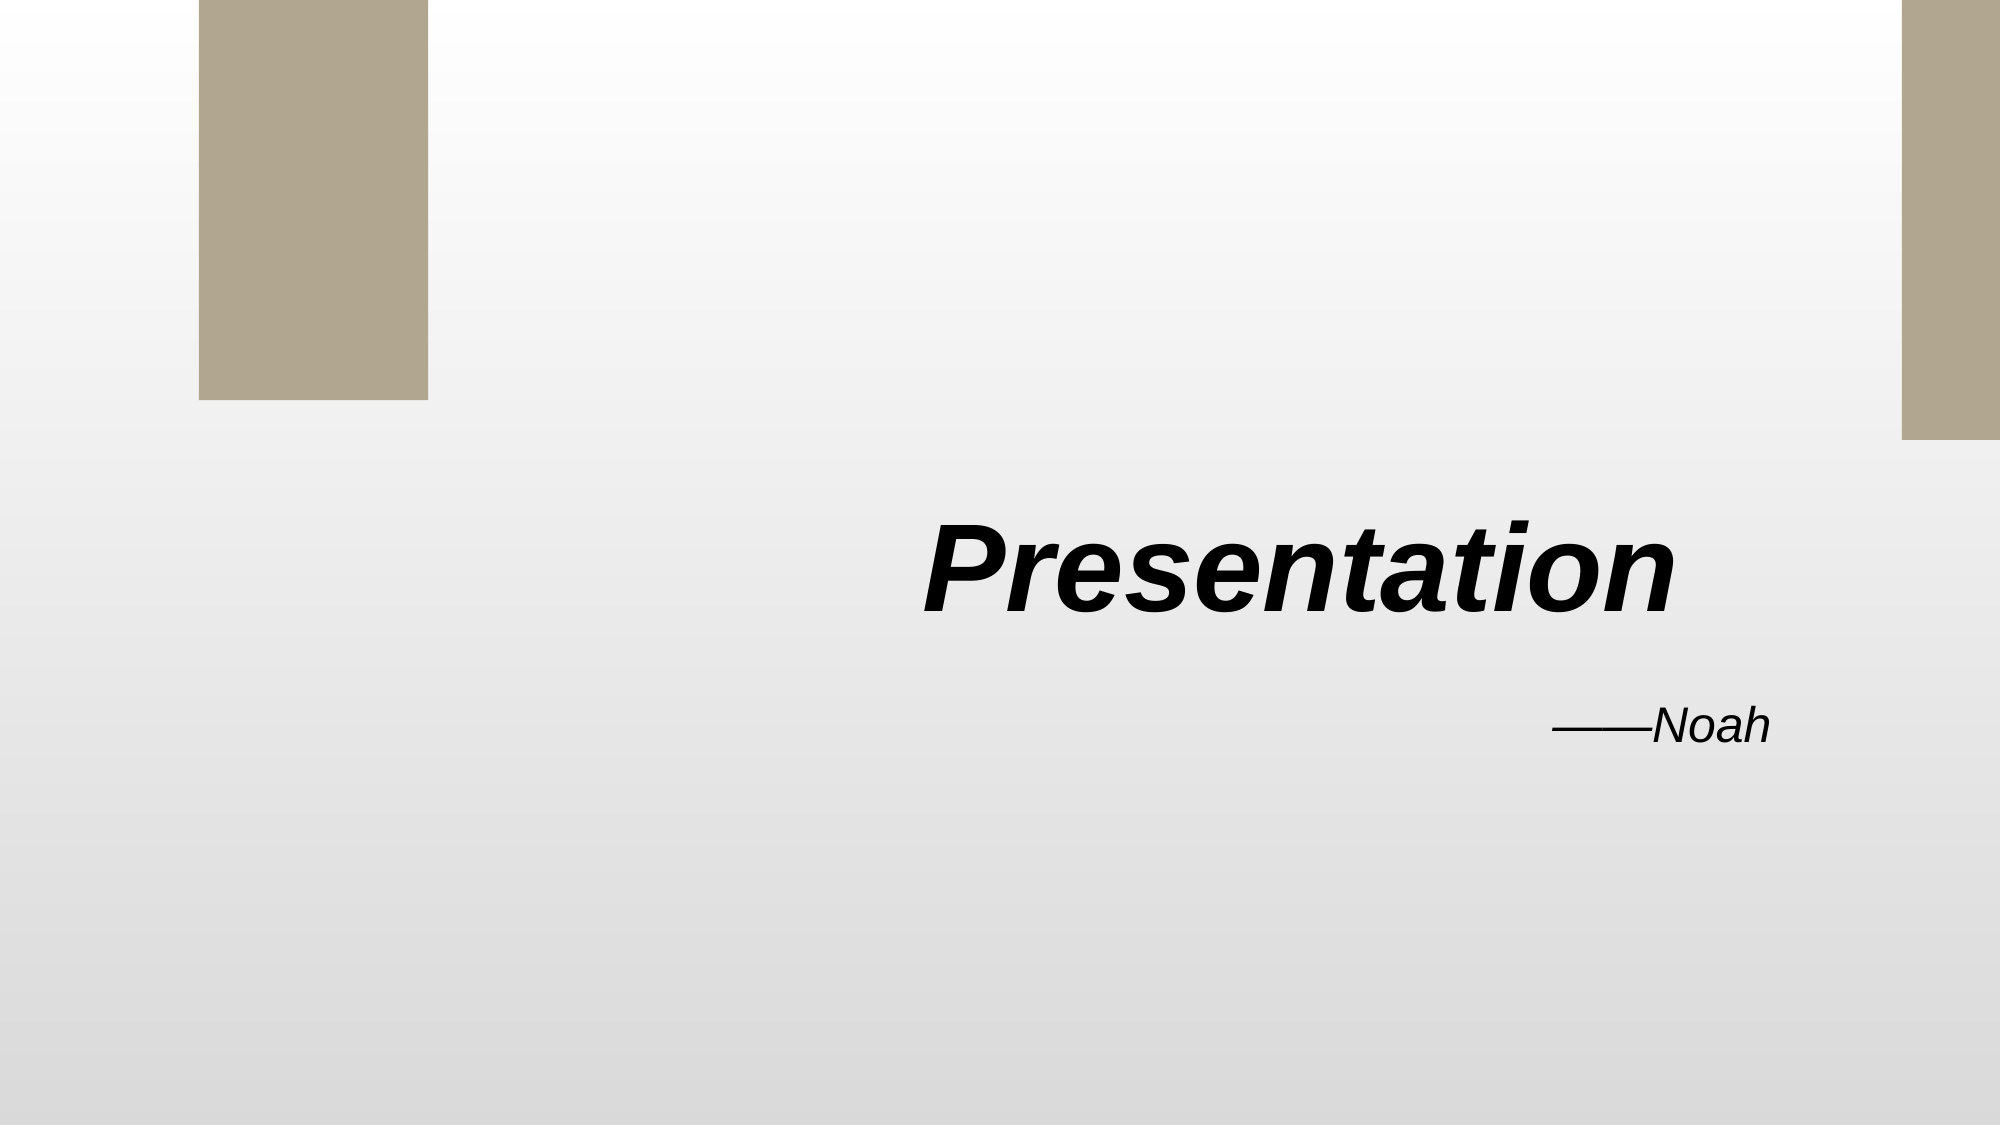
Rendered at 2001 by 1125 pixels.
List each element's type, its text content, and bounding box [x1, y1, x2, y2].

text_box [198, 0, 429, 401]
text_box [1901, 0, 2000, 441]
text_box Presentation [908, 479, 2000, 644]
text_box ——Noah [1537, 685, 1968, 760]
